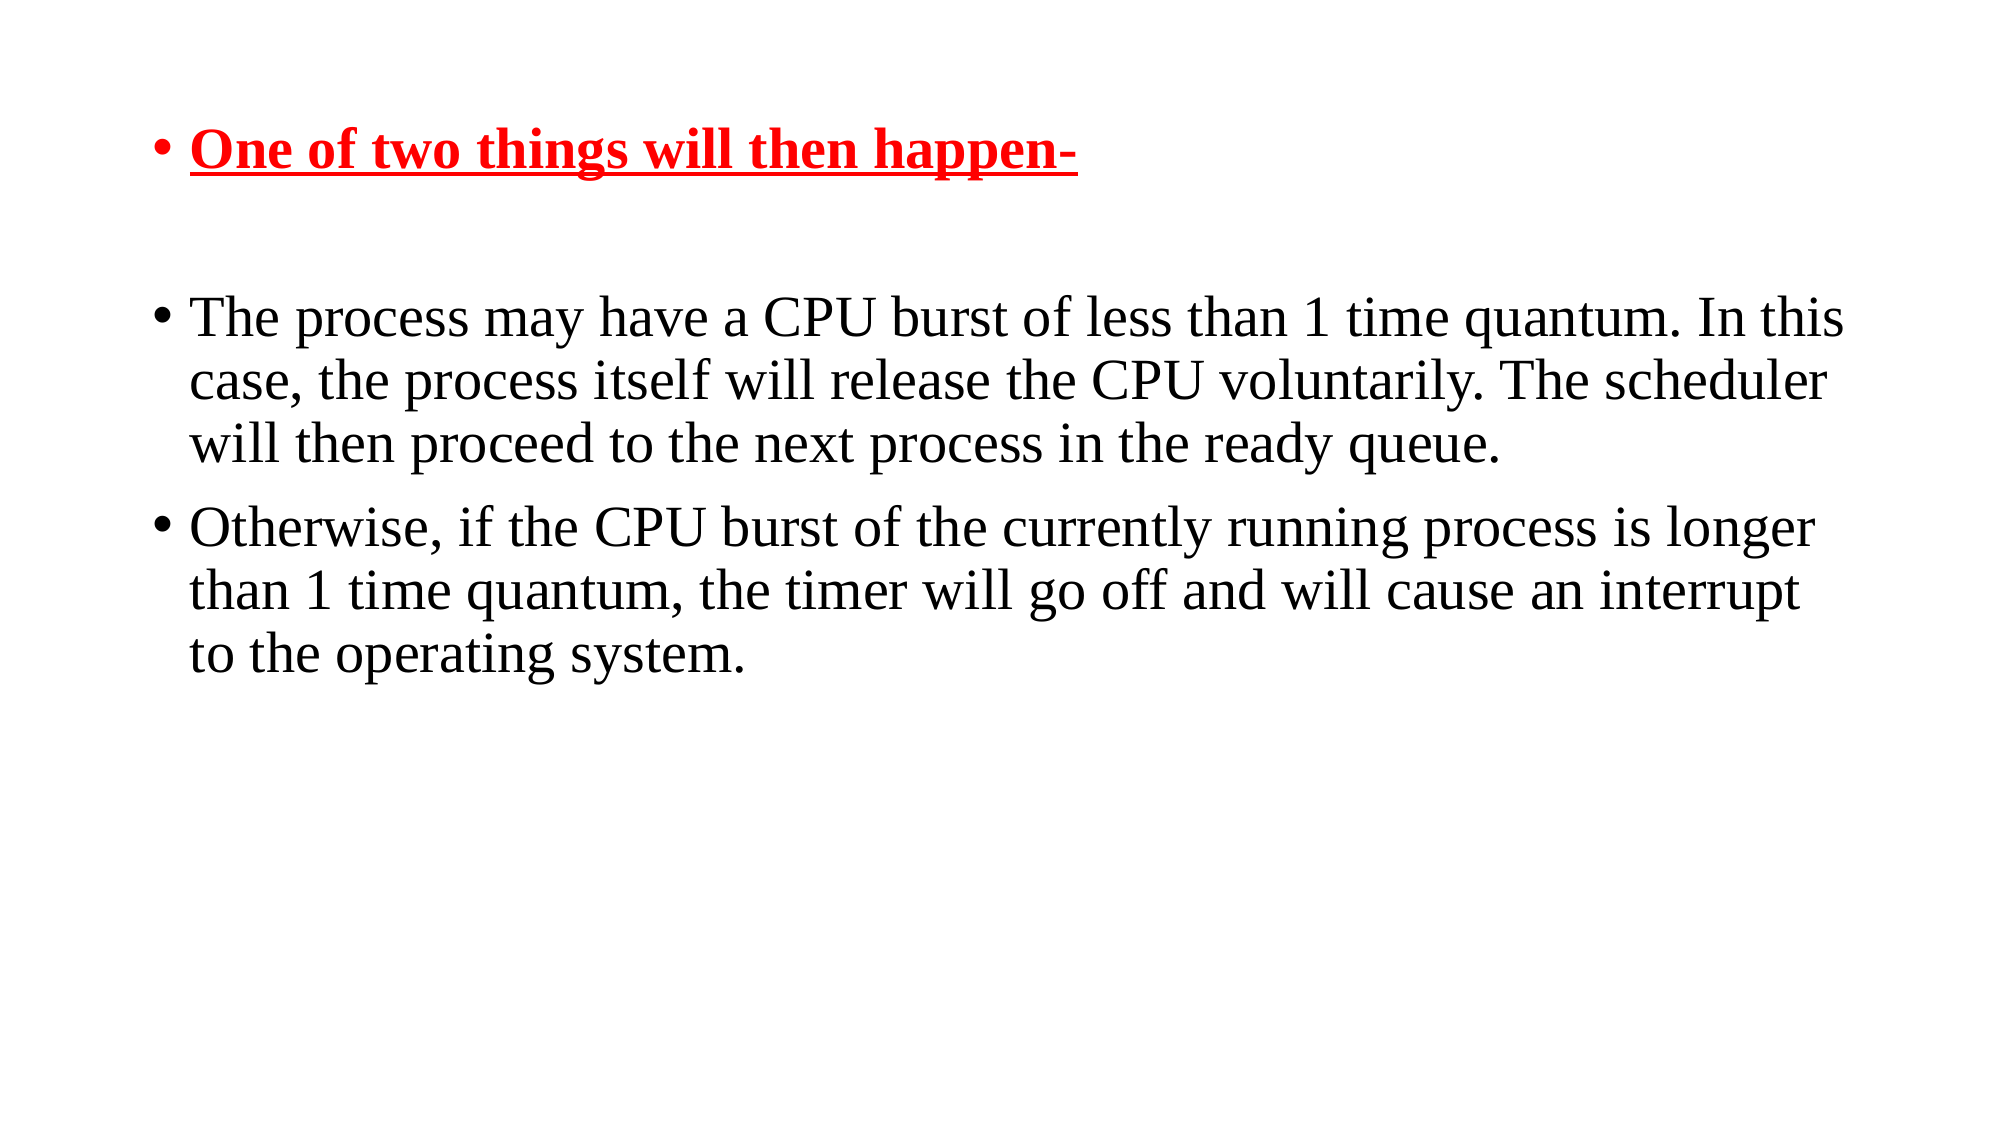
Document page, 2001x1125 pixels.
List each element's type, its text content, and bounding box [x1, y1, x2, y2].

list One of two things will then happen- The process may have a CPU burst of less than 1 time quantum. In this case, the process itself will release the CPU voluntarily. The scheduler will then proceed to the next process in the ready queue. Otherwise, if the CPU burst of the currently running process is longer than 1 time quantum, the timer will go off and will cause an interrupt to the operating system. [137, 111, 1863, 1014]
